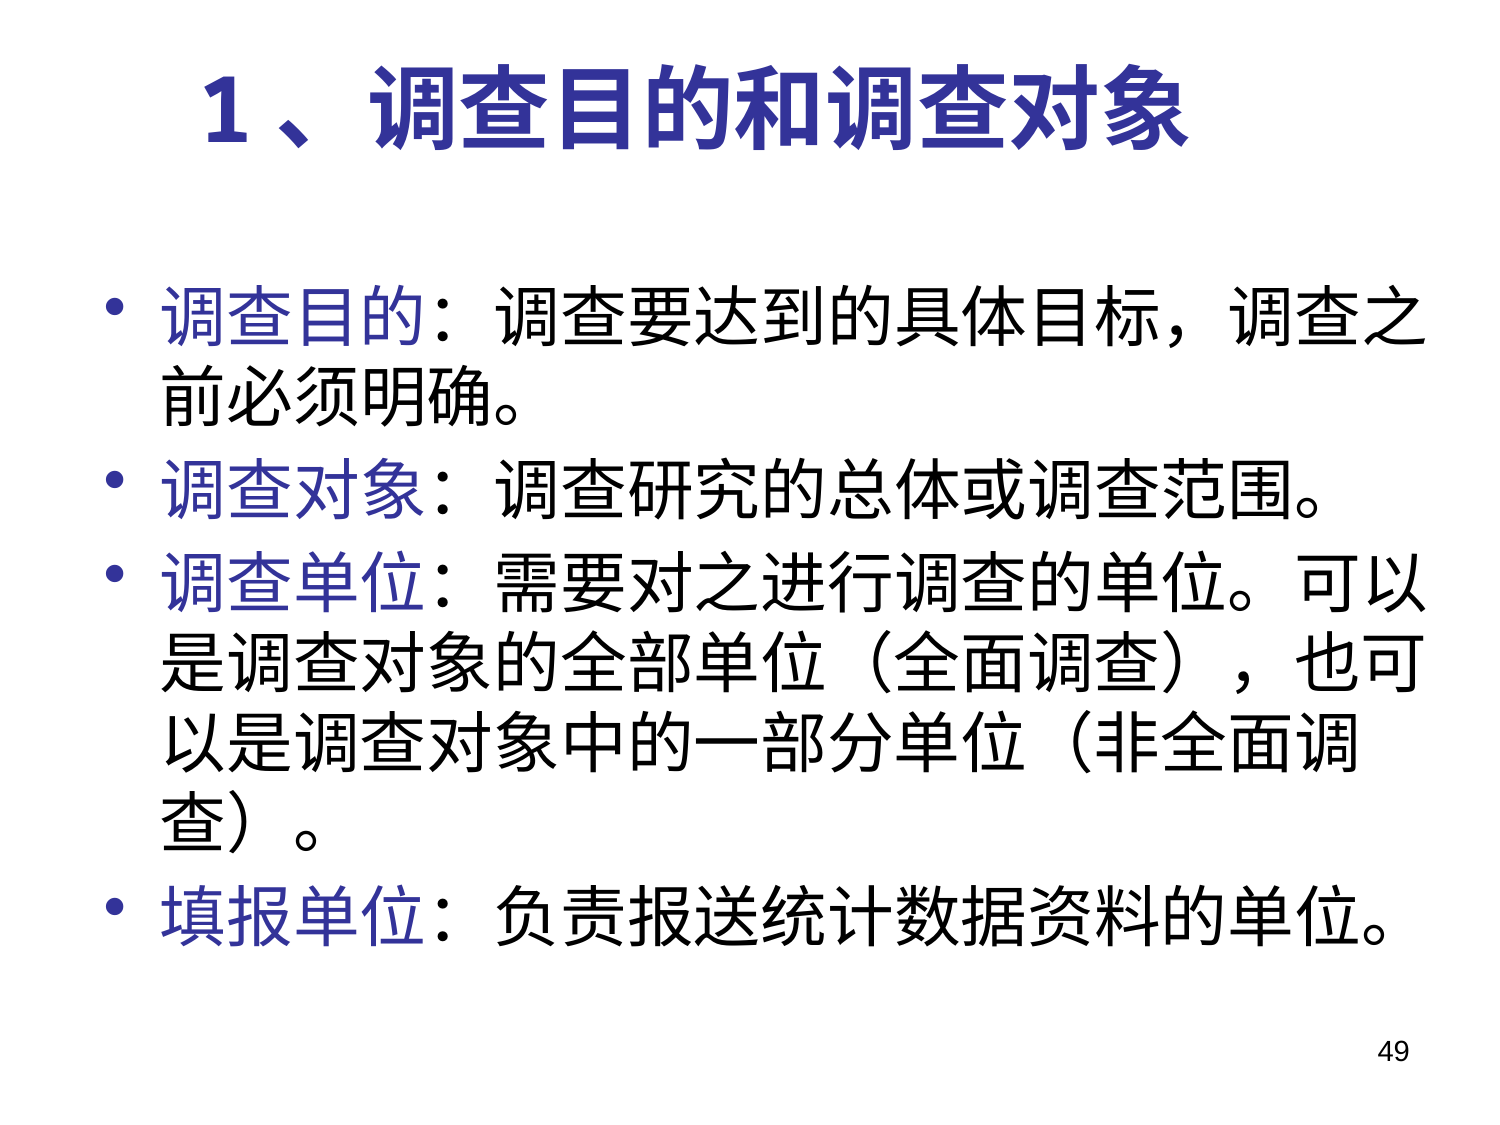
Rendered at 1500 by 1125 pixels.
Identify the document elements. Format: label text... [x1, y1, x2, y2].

slide_number 49 [1074, 1024, 1426, 1103]
list 调查目的：调查要达到的具体目标，调查之前必须明确。 调查对象：调查研究的总体或调查范围。 调查单位：需要对之进行调查的单位。可以是调查对象的全部单位（全面调查），也可以是调查对象中的一部分单位（非全面调查）。 填报单位：负责报送统计数据资料的单位。 [88, 266, 1471, 992]
title 1、调查目的和调查对象 [76, 42, 1315, 169]
